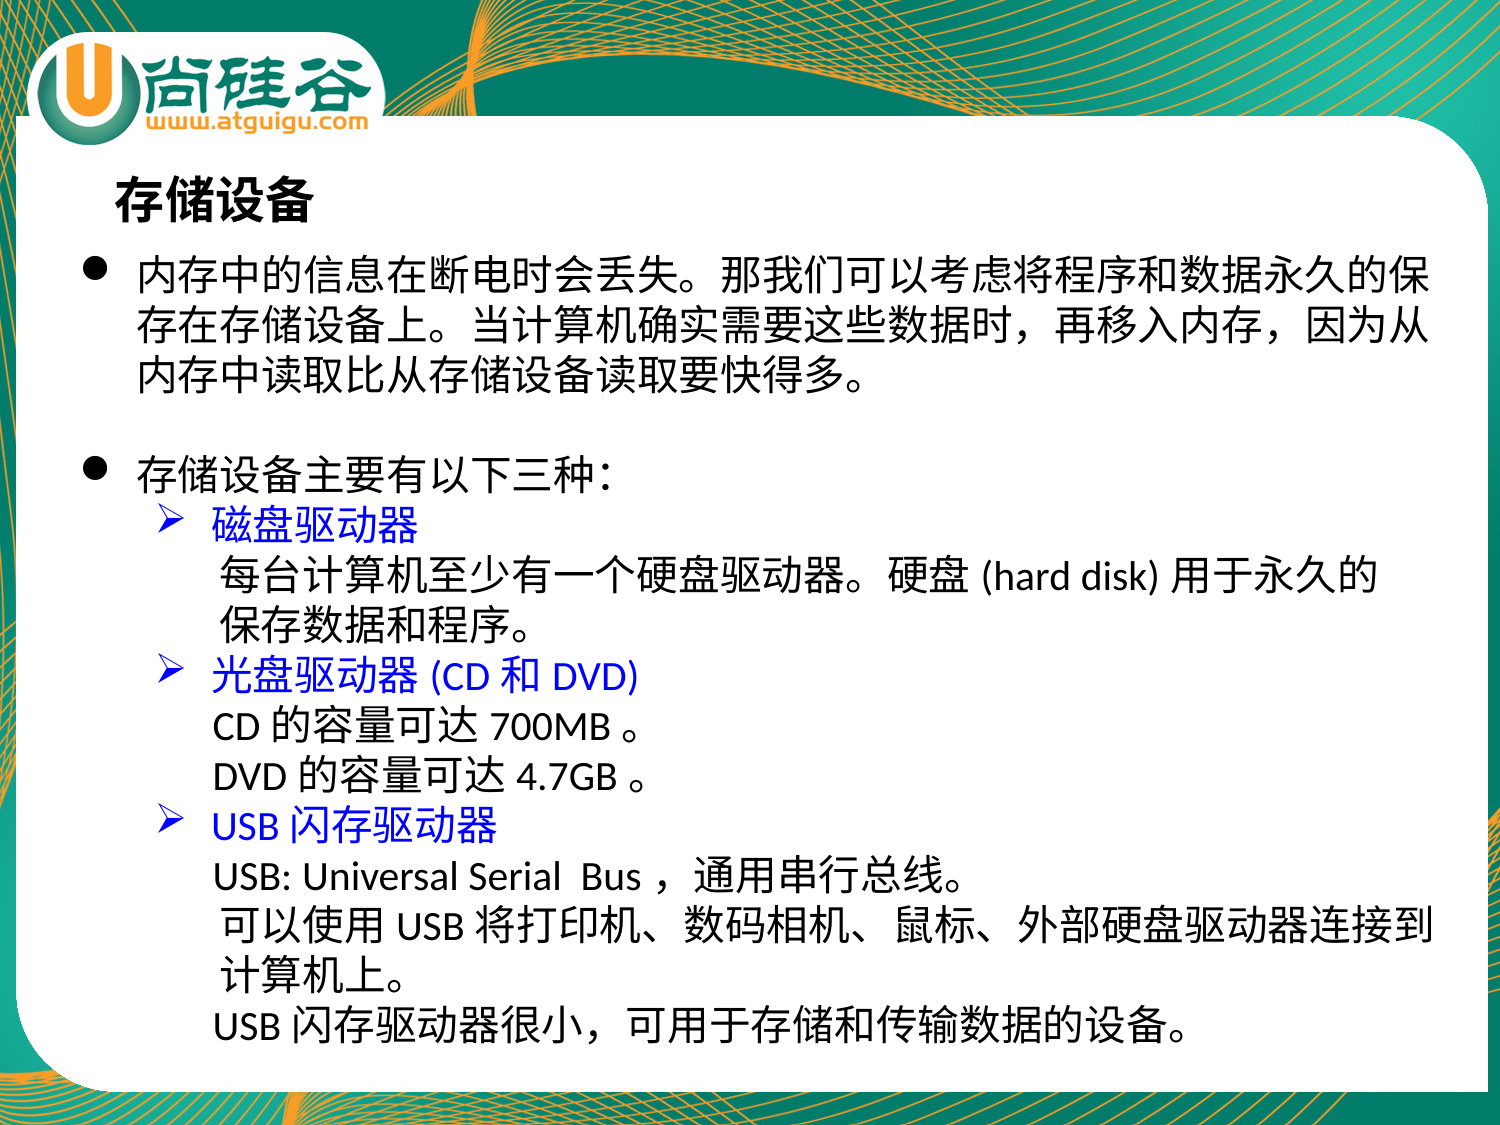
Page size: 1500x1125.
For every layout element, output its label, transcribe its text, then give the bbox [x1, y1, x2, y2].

text_box 内存中的信息在断电时会丢失。那我们可以考虑将程序和数据永久的保存在存储设备上。当计算机确实需要这些数据时，再移入内存，因为从内存中读取比从存储设备读取要快得多。 存储设备主要有以下三种： 磁盘驱动器 每台计算机至少有一个硬盘驱动器。硬盘(hard disk)用于永久的 保存数据和程序。 光盘驱动器(CD和DVD) CD的容量可达700MB。 DVD的容量可达4.7GB。 USB闪存驱动器 USB: Universal Serial Bus，通用串行总线。 可以使用USB将打印机、数码相机、鼠标、外部硬盘驱动器连接到 计算机上。 USB闪存驱动器很小，可用于存储和传输数据的设备。 [64, 241, 1459, 1057]
text_box 存储设备 [100, 160, 526, 236]
picture [0, 0, 1500, 1125]
